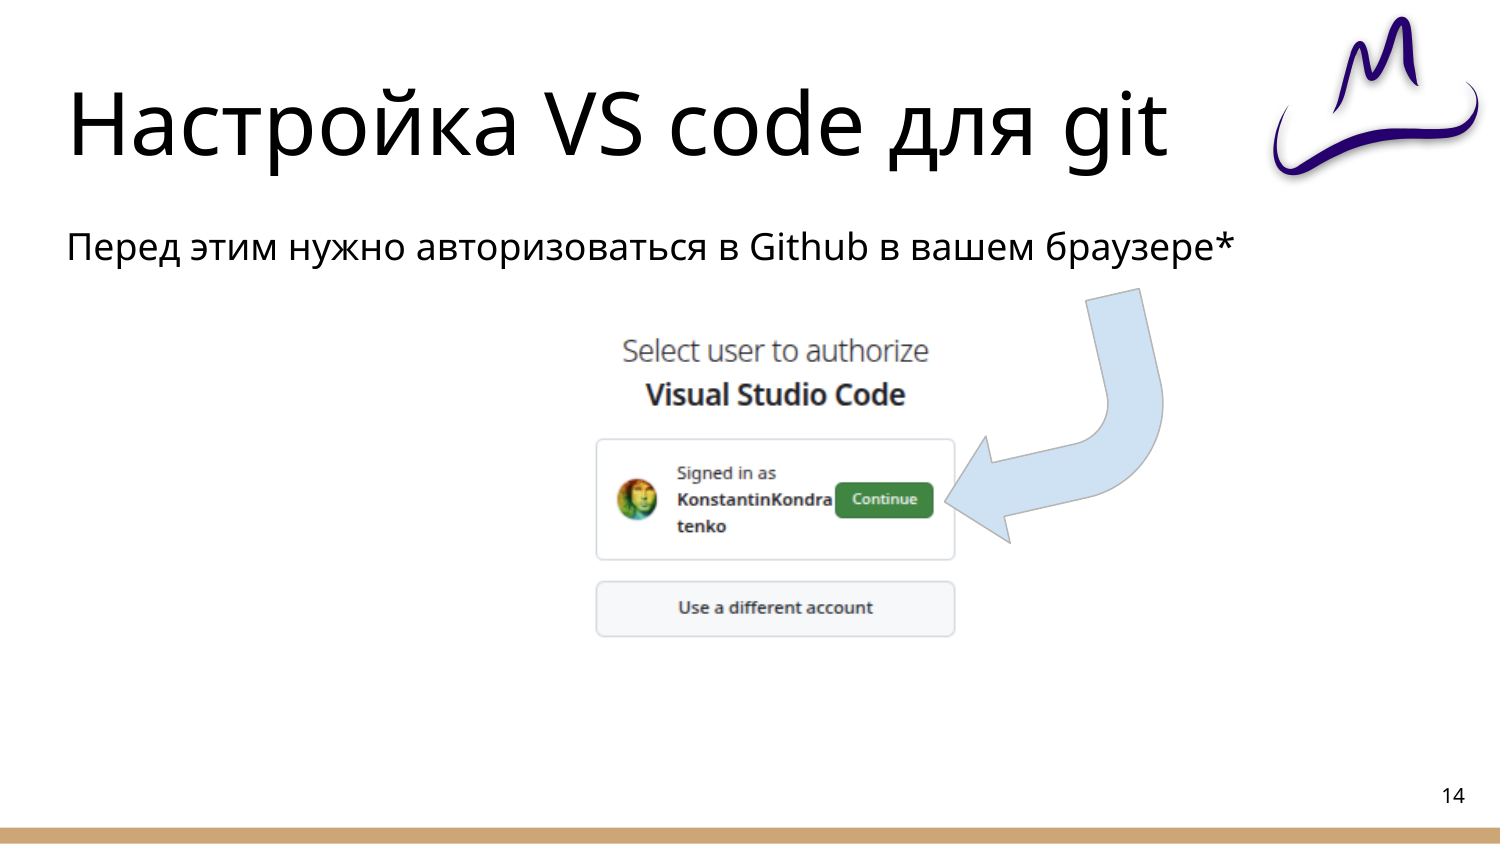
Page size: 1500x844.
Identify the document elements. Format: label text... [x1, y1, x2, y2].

picture [1253, 0, 1500, 190]
text_box [1039, 288, 1163, 509]
list Перед этим нужно авторизоваться в Github в вашем браузере* [51, 200, 1449, 752]
slide_number ‹#› [1389, 764, 1480, 830]
title Настройка VS code для git [51, 51, 1246, 189]
picture [548, 290, 1034, 722]
